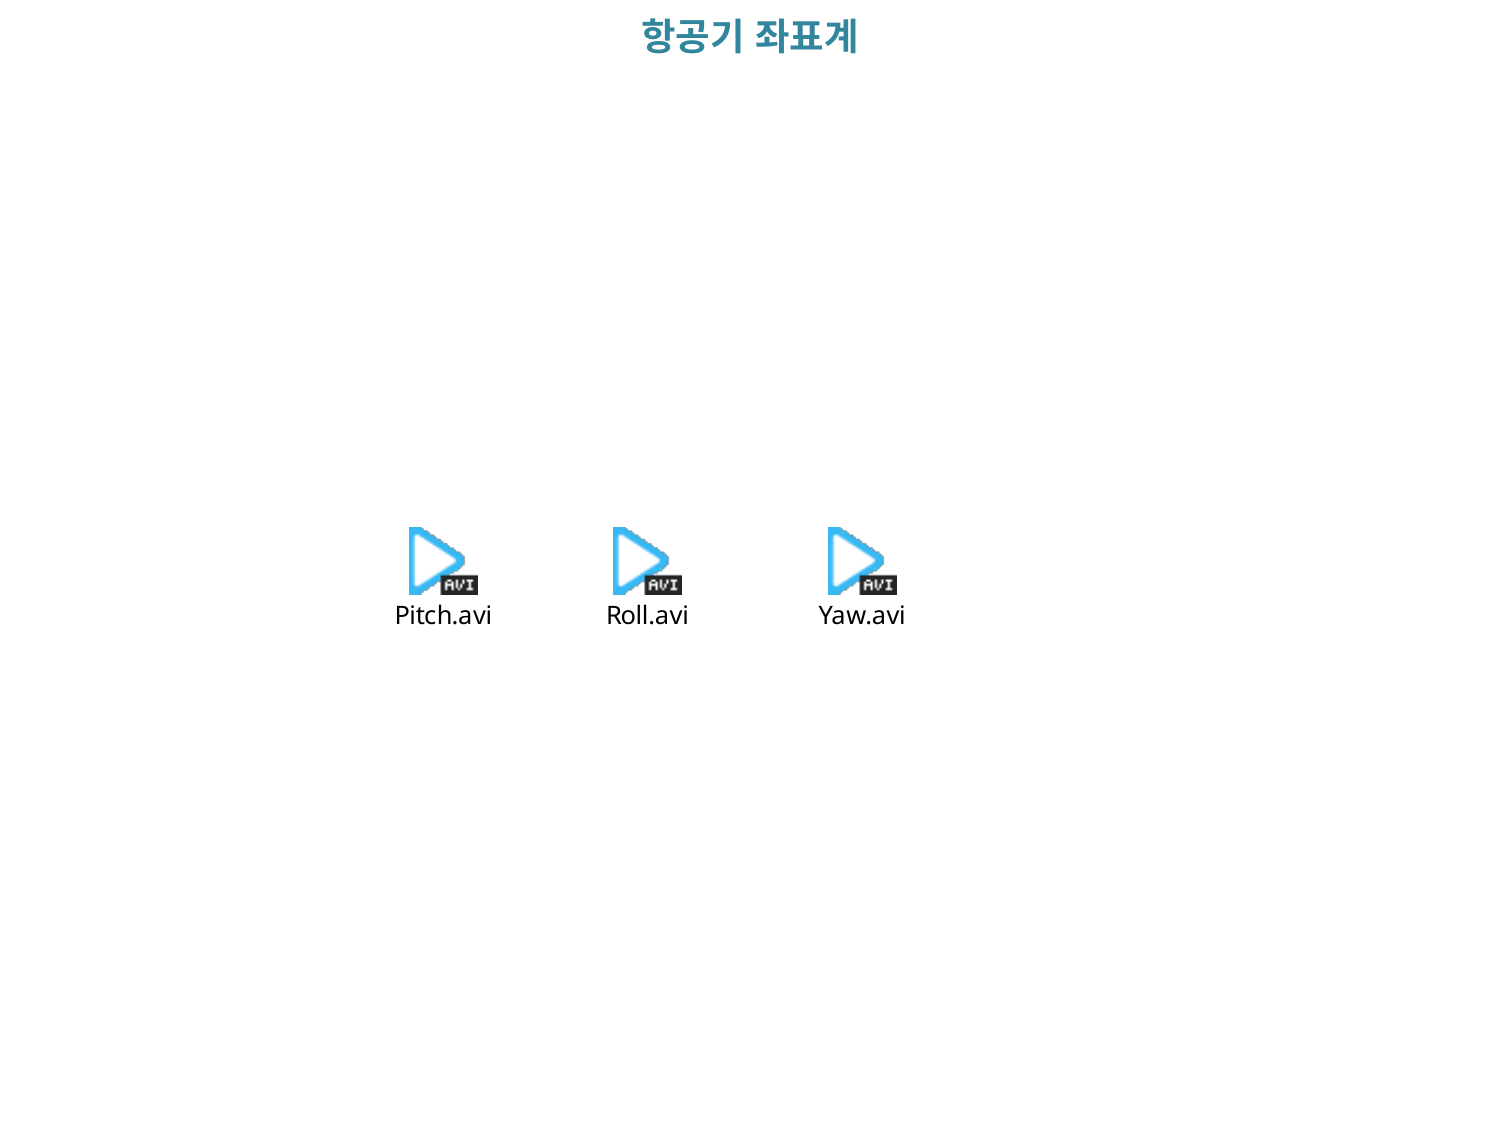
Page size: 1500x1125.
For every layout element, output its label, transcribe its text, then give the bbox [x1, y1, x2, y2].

text_box 항공기 좌표계 [626, 5, 874, 66]
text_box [596, 526, 697, 640]
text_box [808, 526, 916, 640]
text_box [383, 526, 503, 640]
